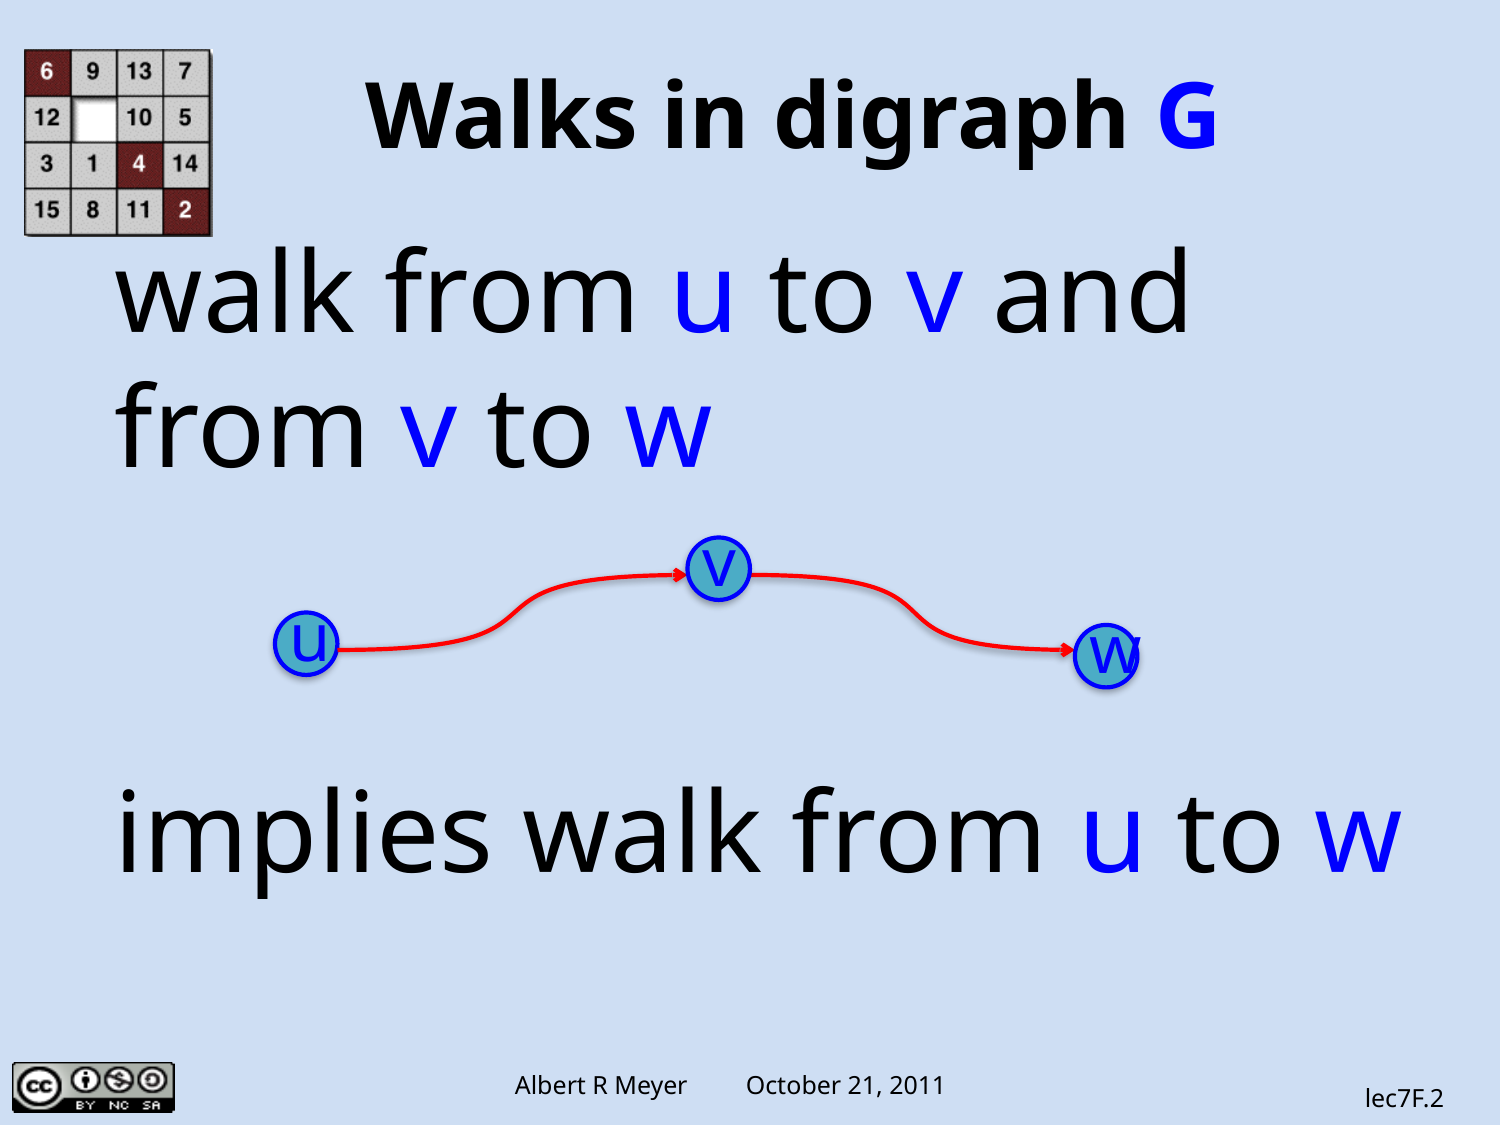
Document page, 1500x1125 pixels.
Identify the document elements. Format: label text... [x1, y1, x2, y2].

picture [12, 1062, 175, 1113]
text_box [274, 587, 363, 713]
picture [24, 49, 213, 237]
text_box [687, 512, 776, 638]
text_box Walks in digraph G [287, 50, 1300, 212]
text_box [337, 574, 688, 651]
text_box walk from u to v and from v to w implies walk from u to w [99, 212, 1400, 963]
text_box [749, 574, 1076, 651]
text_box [1074, 599, 1163, 726]
